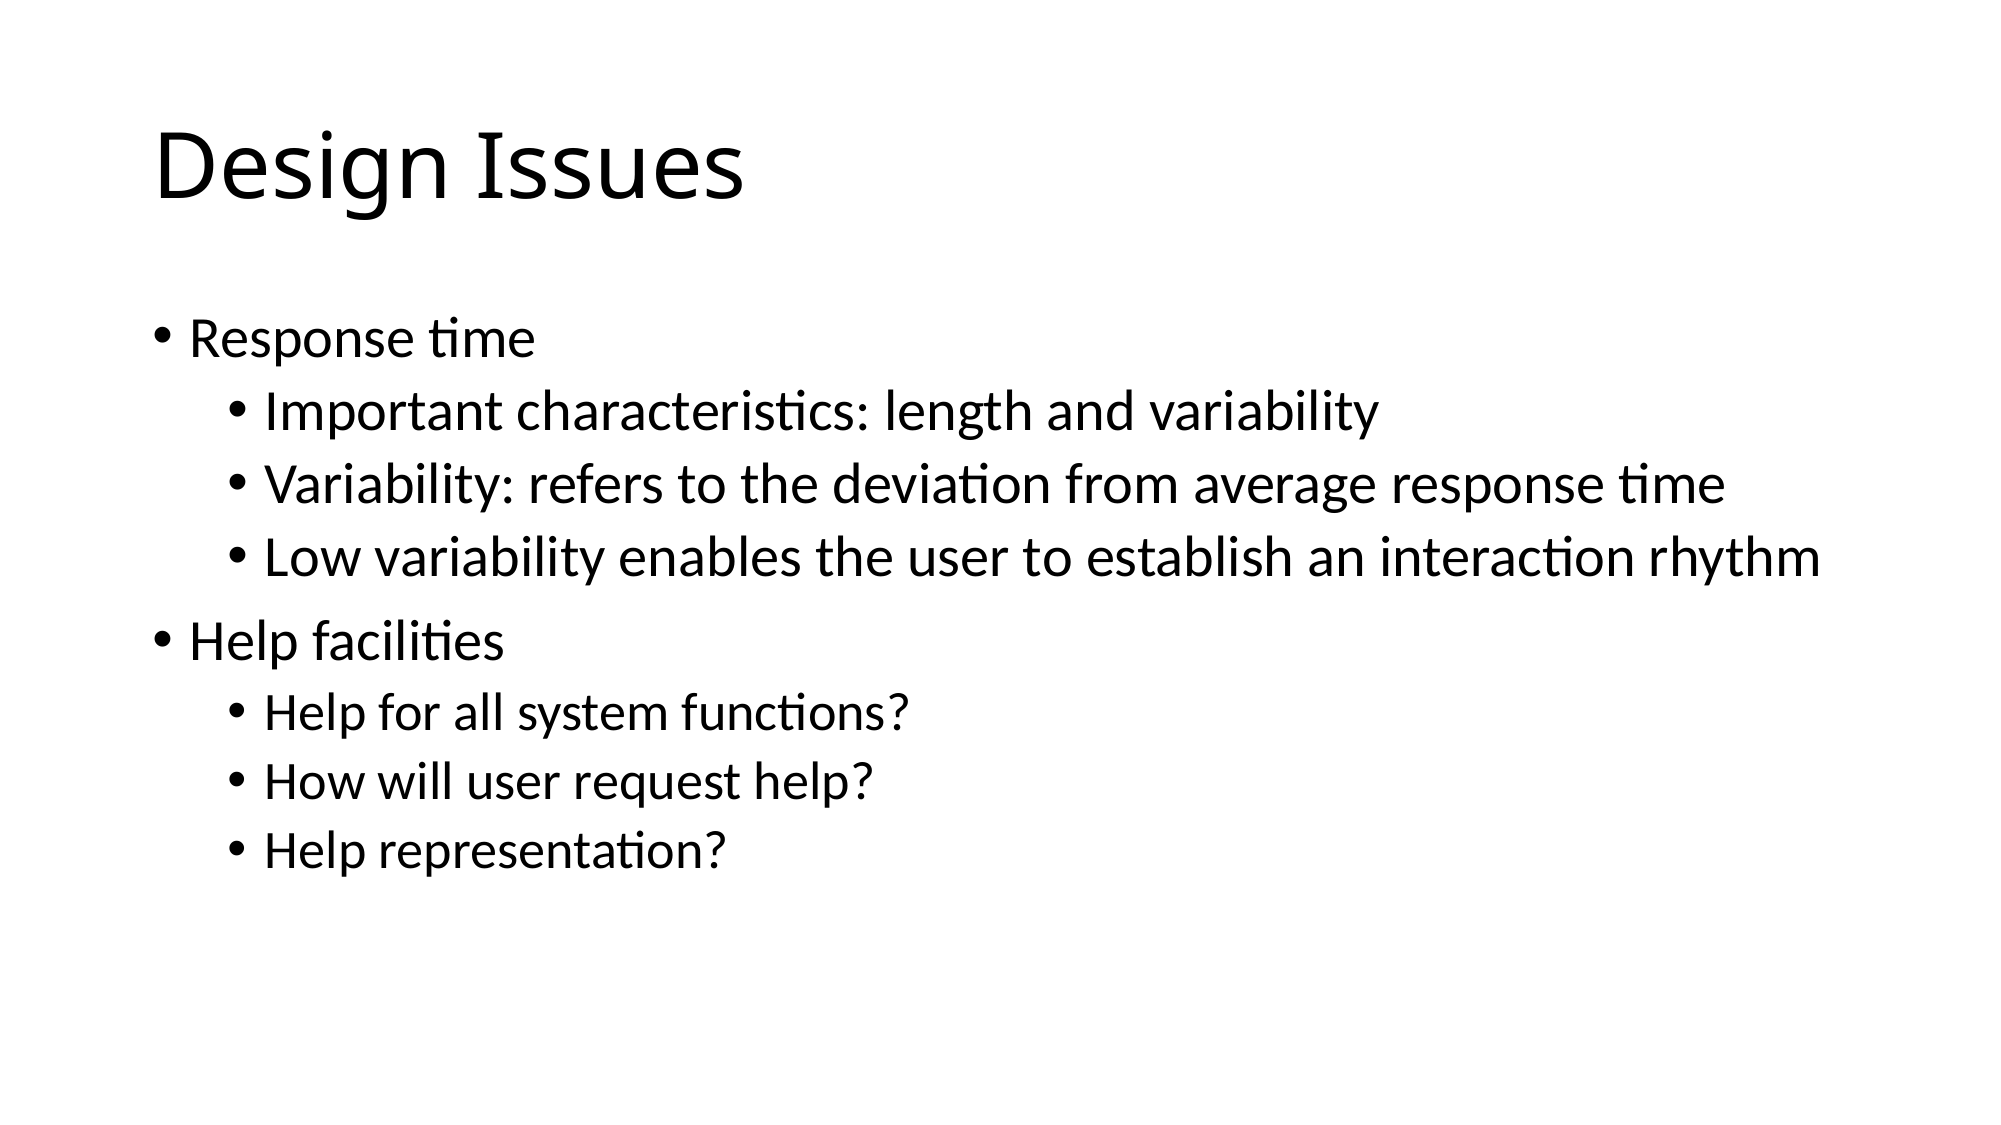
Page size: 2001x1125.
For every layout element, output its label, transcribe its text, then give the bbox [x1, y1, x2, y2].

list Response time Important characteristics: length and variability Variability: refers to the deviation from average response time Low variability enables the user to establish an interaction rhythm Help facilities Help for all system functions? How will user request help? Help representation? [137, 299, 1863, 1014]
title Design Issues [137, 59, 1863, 278]
